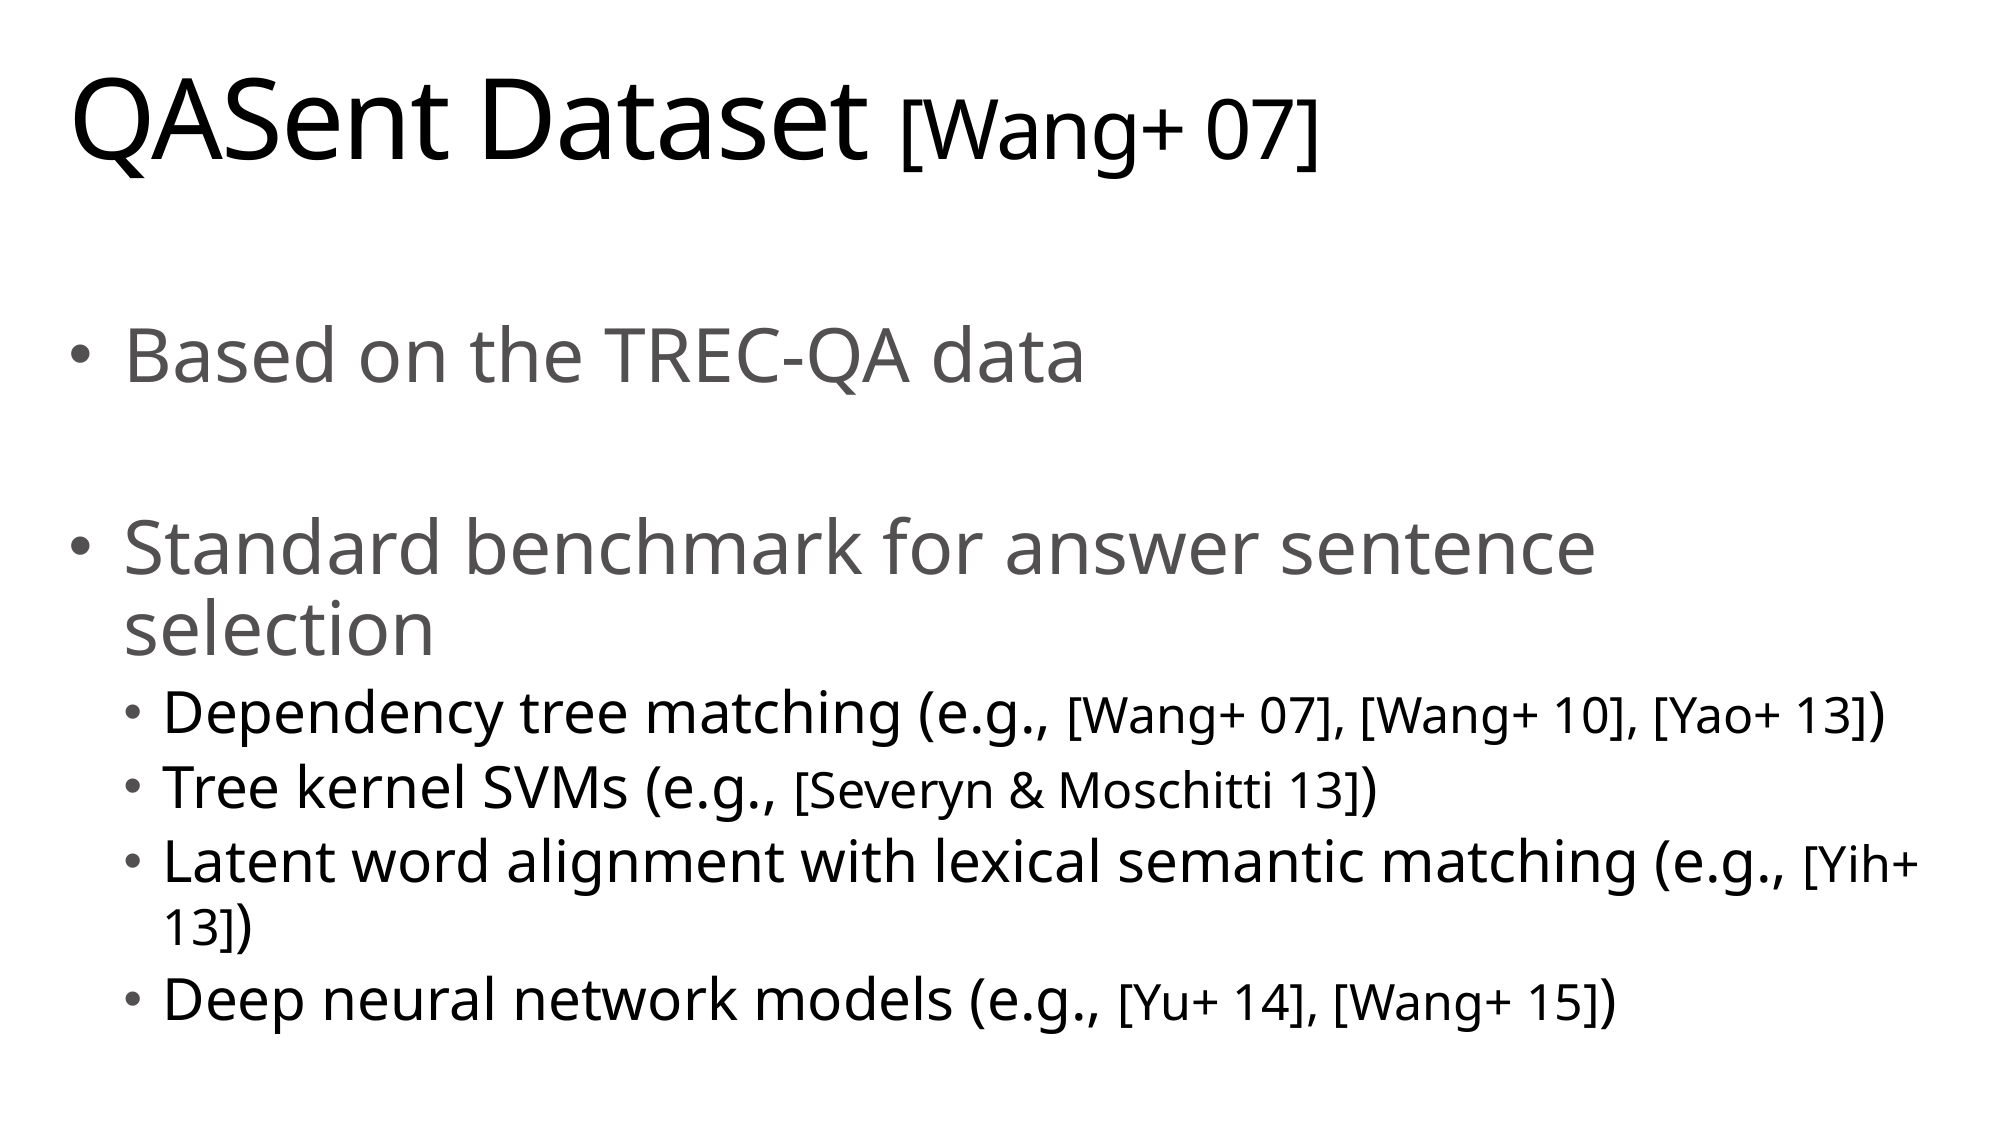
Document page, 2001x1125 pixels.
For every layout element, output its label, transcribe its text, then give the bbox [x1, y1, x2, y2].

title QASent Dataset [Wang+ 07] [44, 47, 1957, 196]
list Based on the TREC-QA data Standard benchmark for answer sentence selection Dependency tree matching (e.g., [Wang+ 07], [Wang+ 10], [Yao+ 13]) Tree kernel SVMs (e.g., [Severyn & Moschitti 13]) Latent word alignment with lexical semantic matching (e.g., [Yih+ 13]) Deep neural network models (e.g., [Yu+ 14], [Wang+ 15]) [44, 302, 1957, 926]
